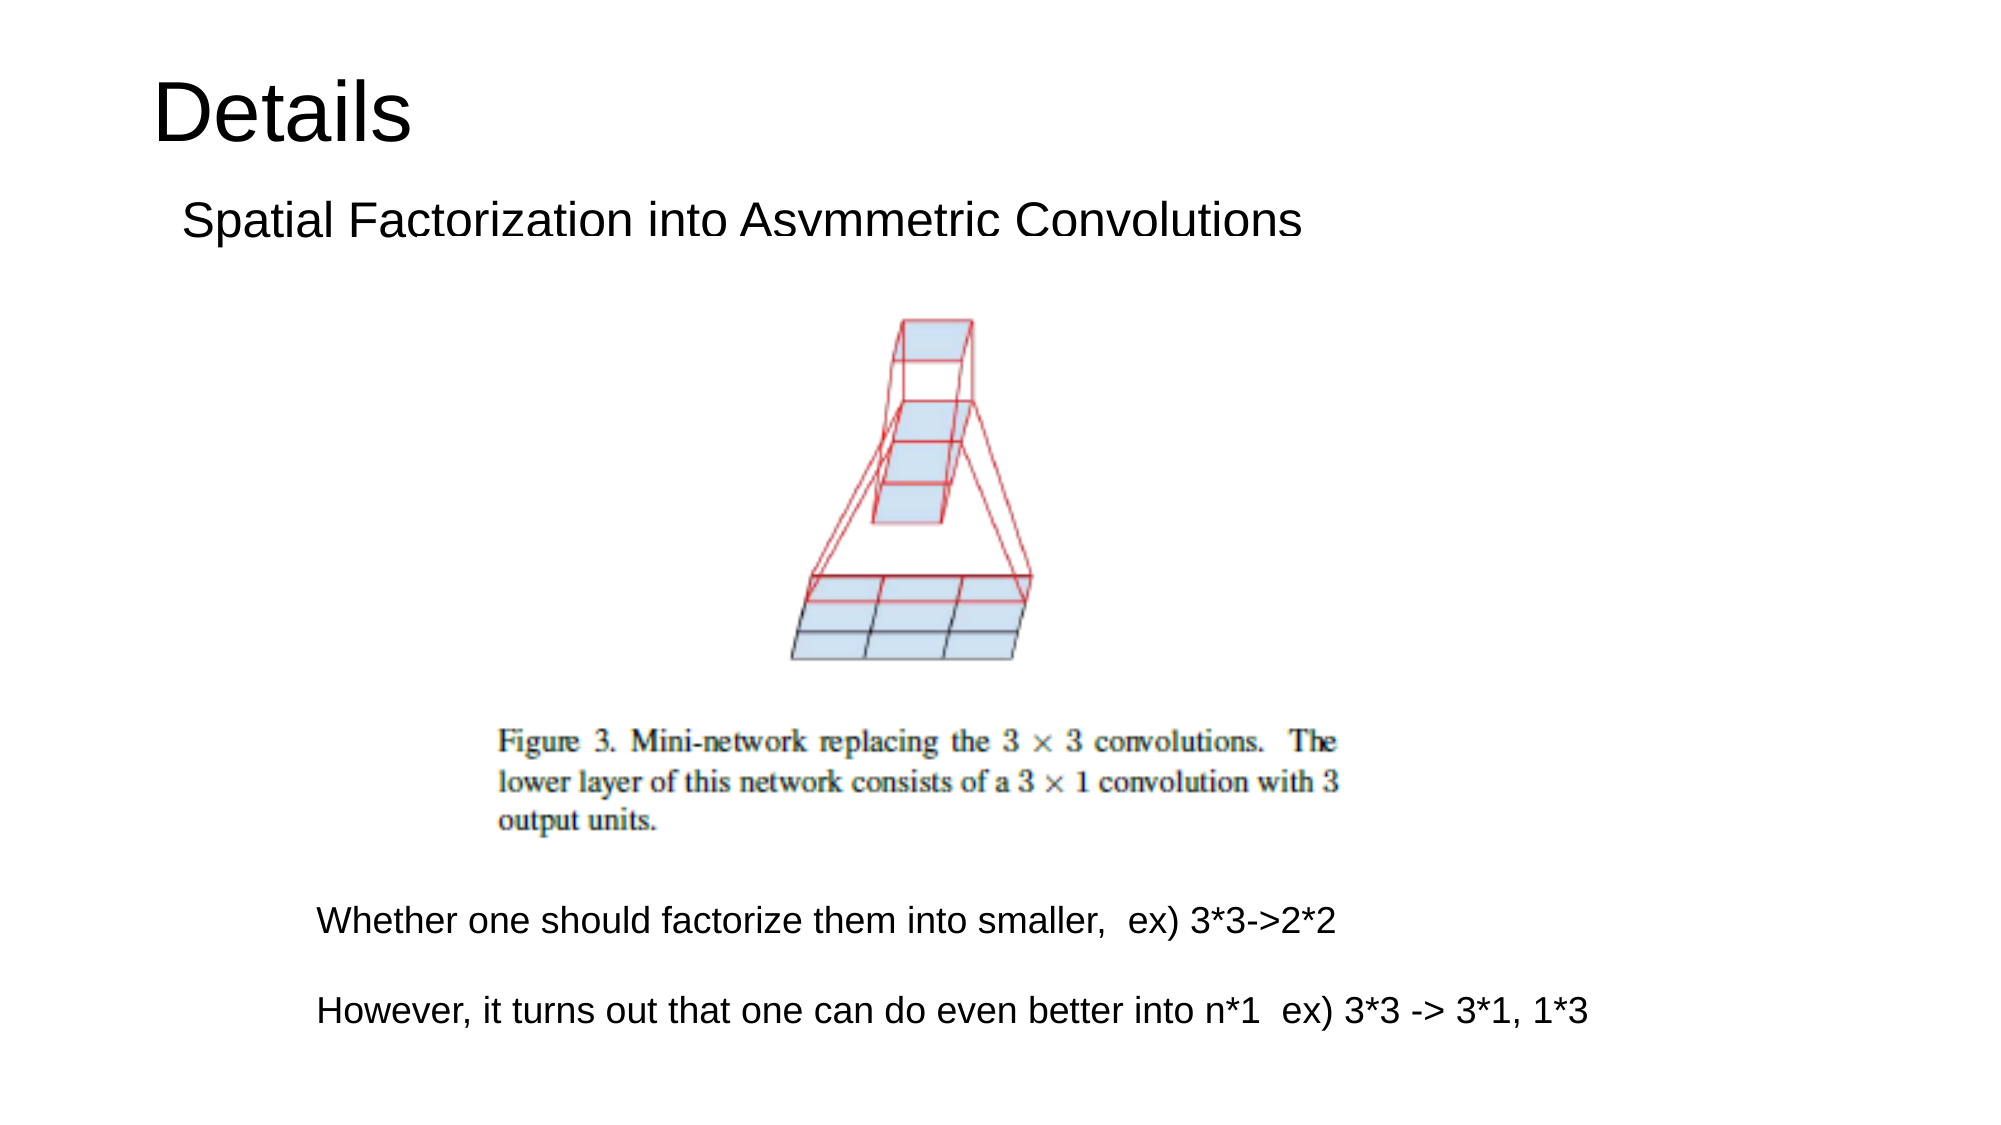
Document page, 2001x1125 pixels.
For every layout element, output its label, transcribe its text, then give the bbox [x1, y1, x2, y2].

text_box Spatial Factorization into Asymmetric Convolutions [166, 166, 1953, 275]
title Details [137, 59, 1924, 168]
text_box Whether one should factorize them into smaller, ex) 3*3->2*2 However, it turns out that one can do even better into n*1 ex) 3*3 -> 3*1, 1*3 [301, 888, 1644, 1039]
picture [417, 236, 1412, 889]
